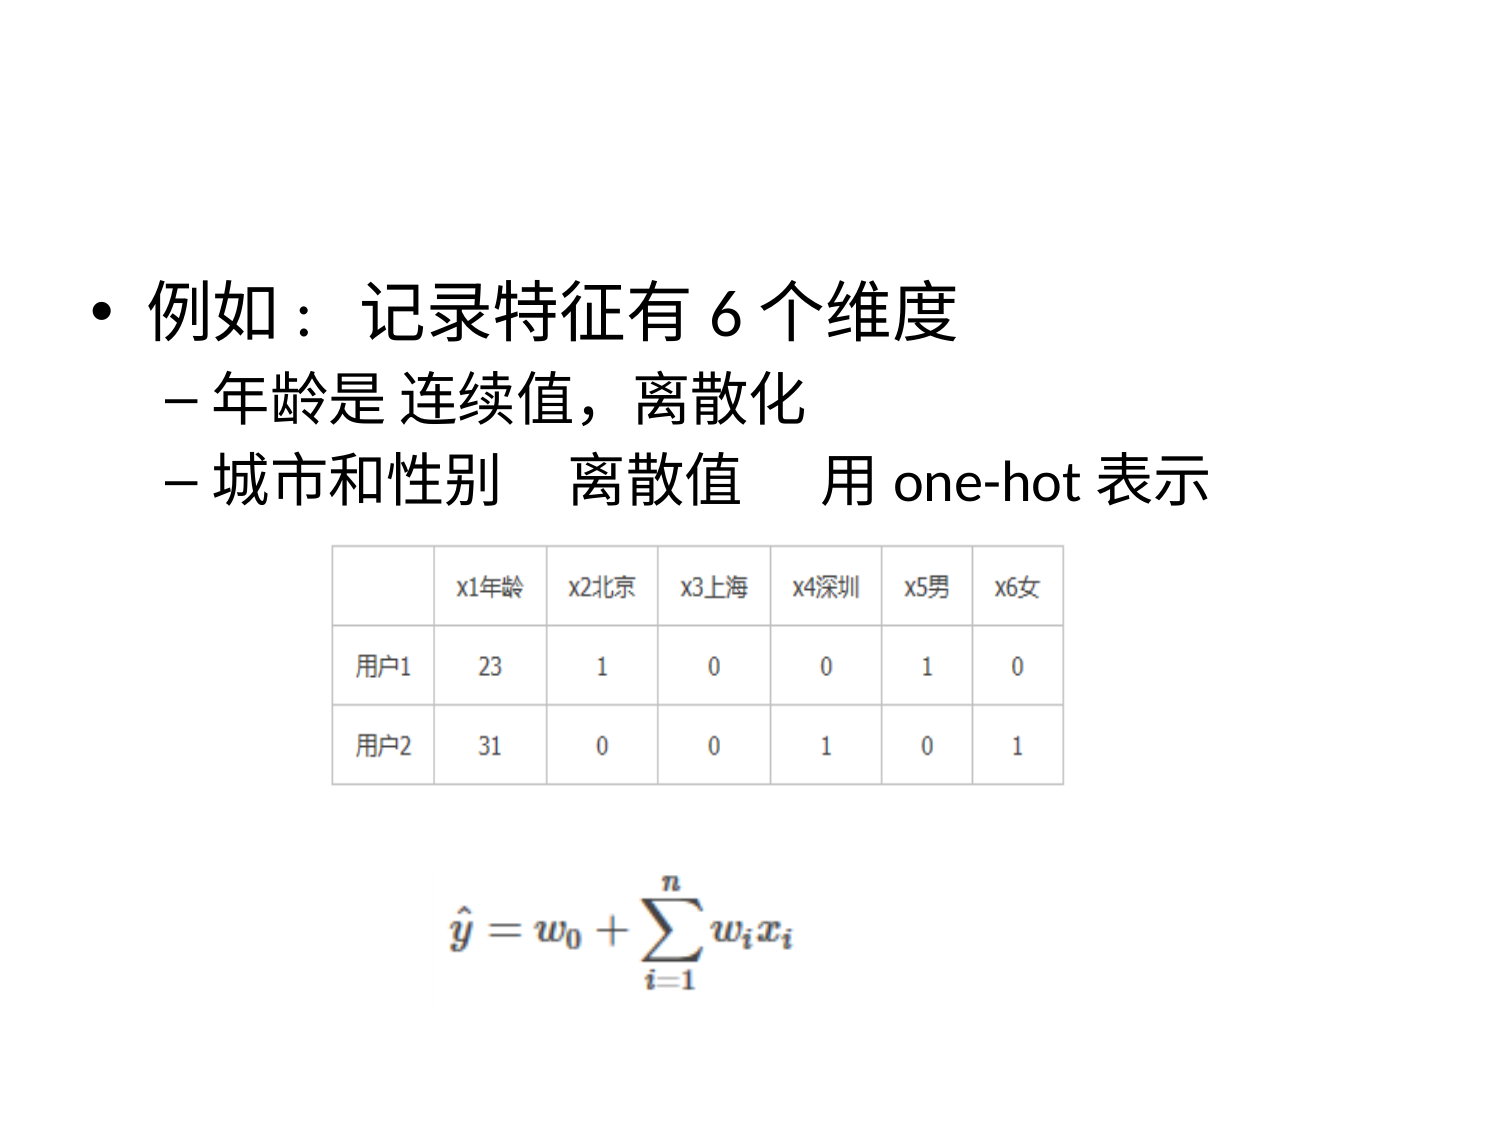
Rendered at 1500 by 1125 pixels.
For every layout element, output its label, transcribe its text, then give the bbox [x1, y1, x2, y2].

picture [430, 869, 822, 1009]
list 例如: 记录特征有6个维度 年龄是 连续值，离散化 城市和性别 离散值 用one-hot表示 [75, 262, 1425, 1005]
picture [324, 538, 1069, 798]
